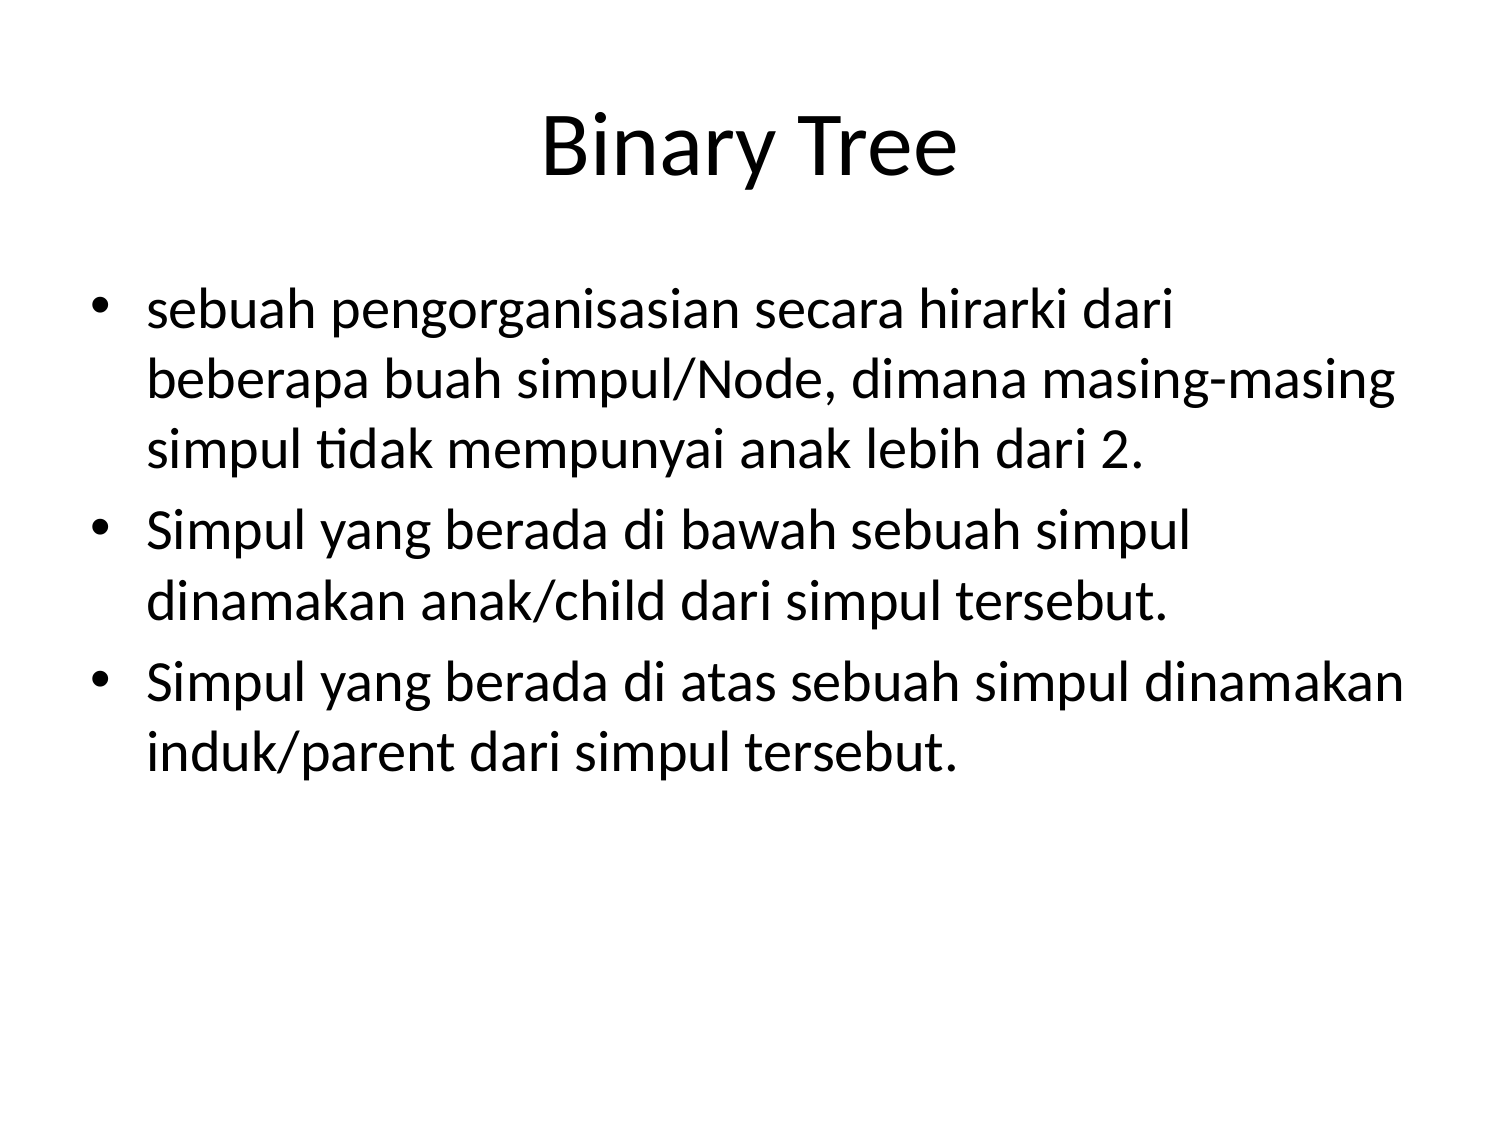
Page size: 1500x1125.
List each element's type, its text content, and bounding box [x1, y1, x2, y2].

title Binary Tree [75, 45, 1425, 233]
list sebuah pengorganisasian secara hirarki dari beberapa buah simpul/Node, dimana masing-masing simpul tidak mempunyai anak lebih dari 2. Simpul yang berada di bawah sebuah simpul dinamakan anak/child dari simpul tersebut. Simpul yang berada di atas sebuah simpul dinamakan induk/parent dari simpul tersebut. [75, 262, 1425, 1005]
